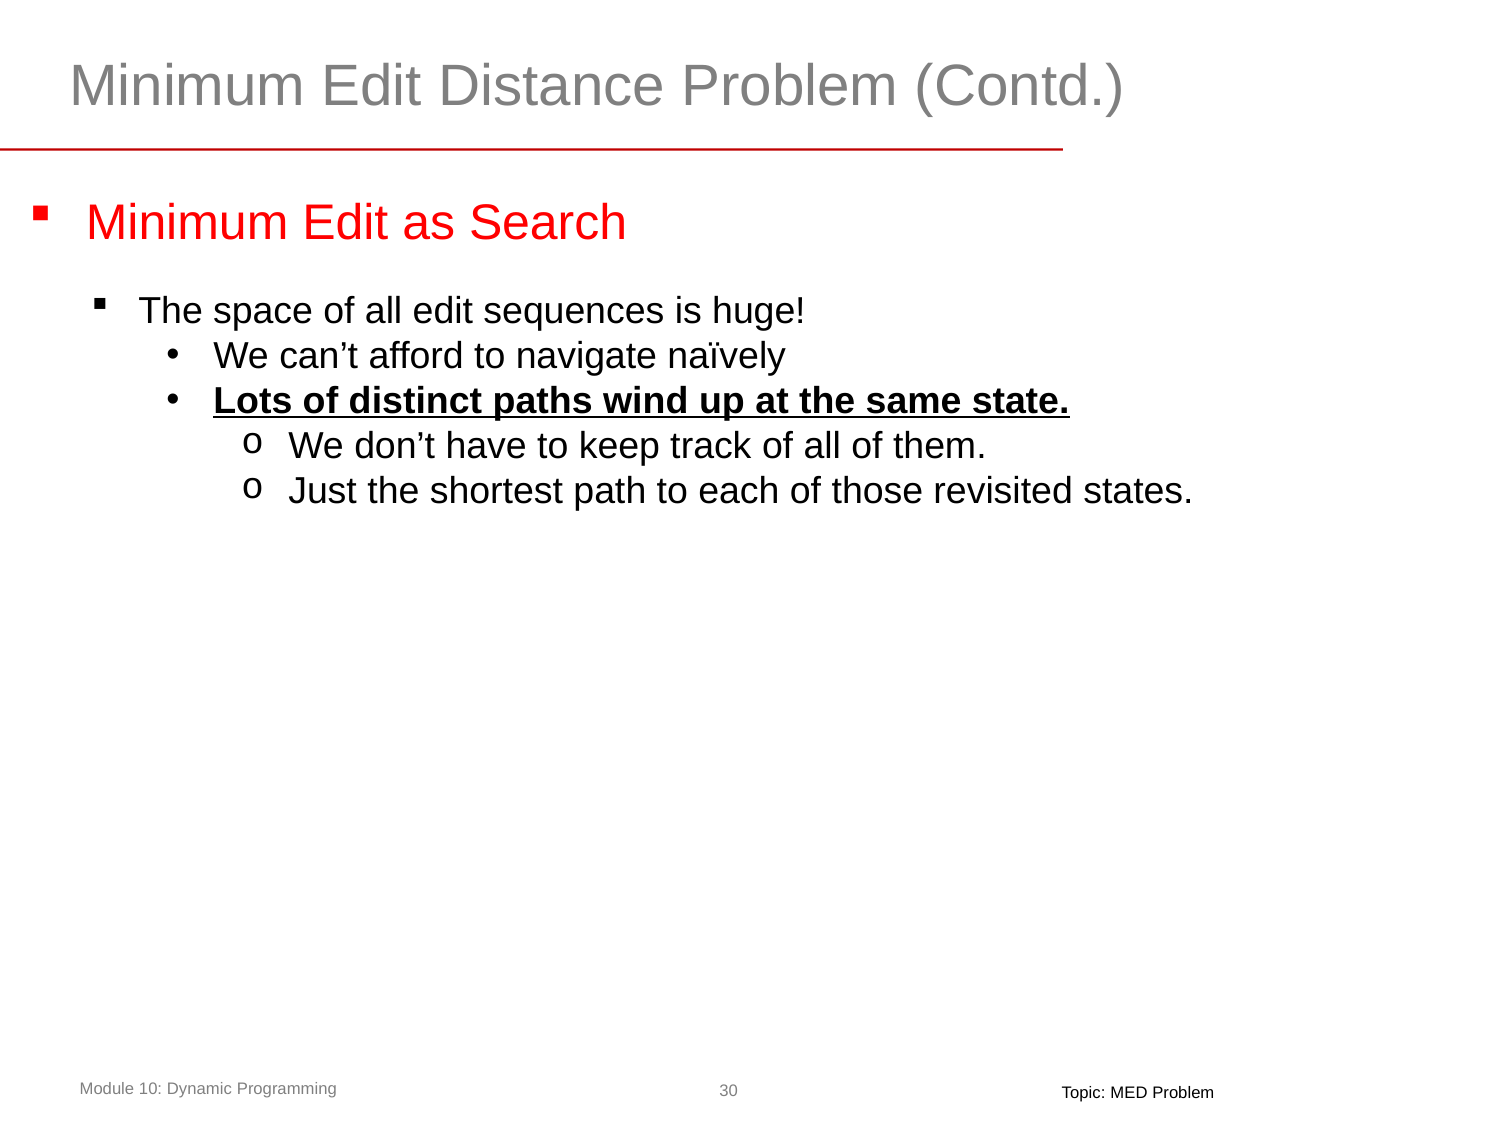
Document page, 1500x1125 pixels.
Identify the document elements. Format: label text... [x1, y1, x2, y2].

title Minimum Edit Distance Problem (Contd.) [57, 41, 1173, 123]
text_box Topic: MED Problem [1046, 1082, 1230, 1108]
text_box The space of all edit sequences is huge! We can’t afford to navigate naïvely Lots of distinct paths wind up at the same state. We don’t have to keep track of all of them. Just the shortest path to each of those revisited states. [76, 278, 1376, 519]
text_box Minimum Edit as Search [29, 196, 1359, 244]
